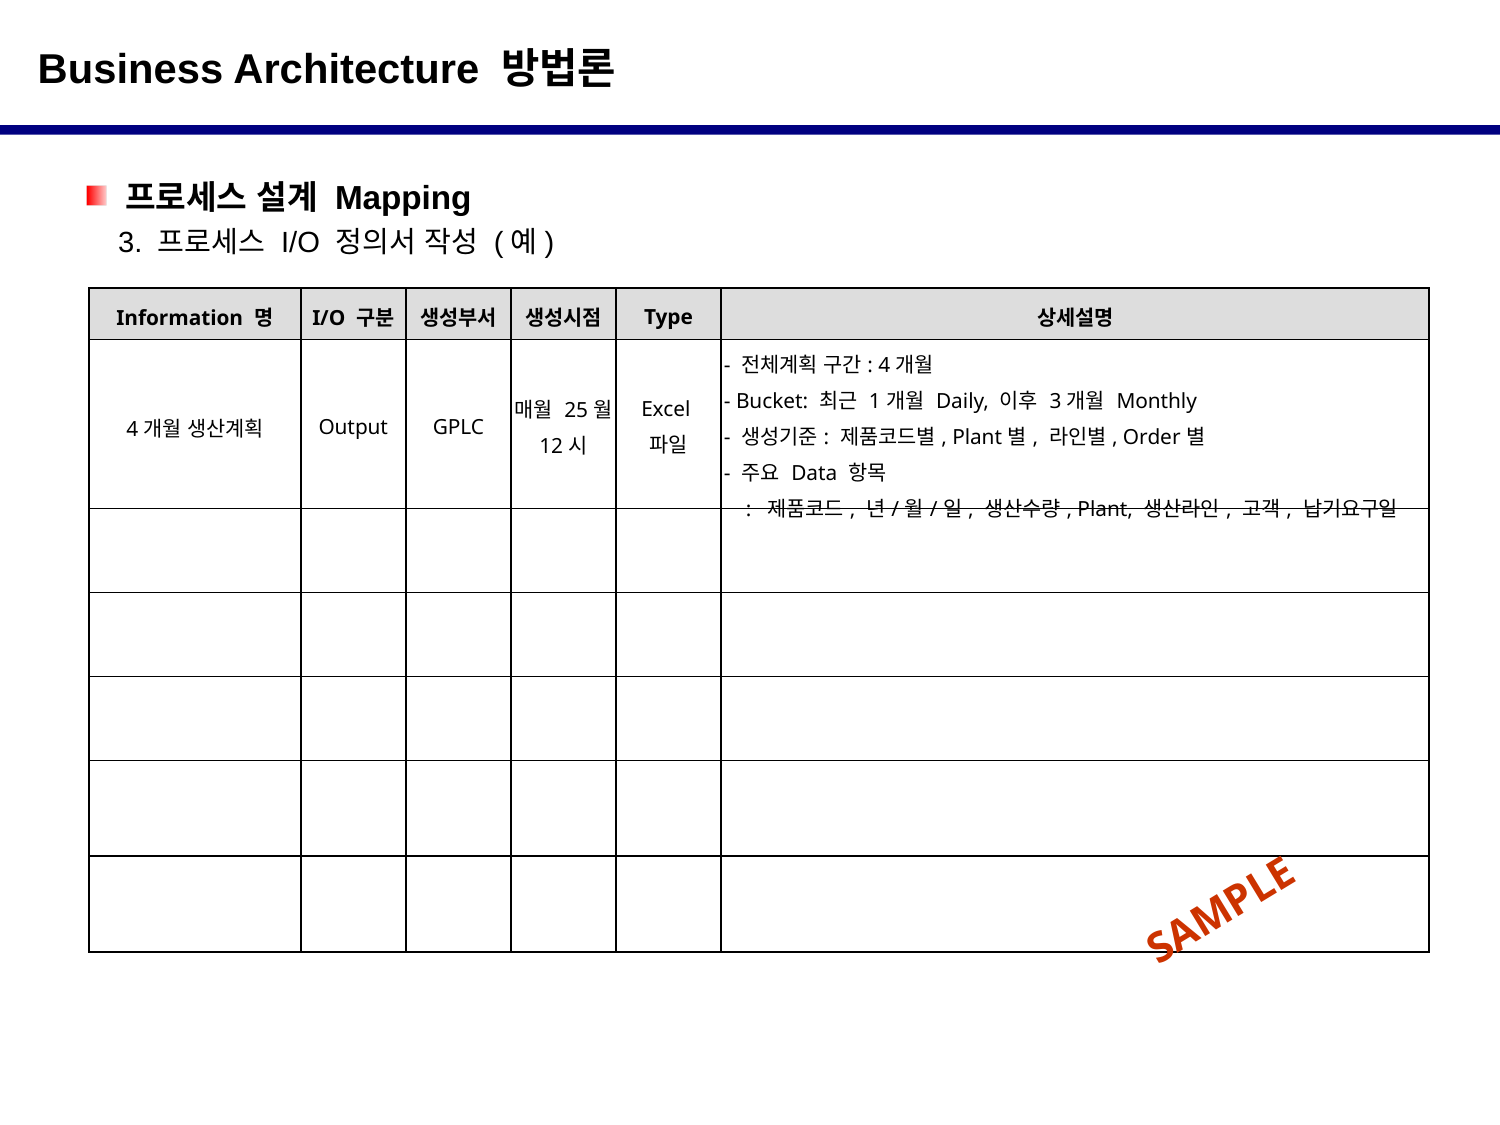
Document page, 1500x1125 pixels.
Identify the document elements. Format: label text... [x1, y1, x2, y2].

table_cell [90, 509, 300, 592]
table_cell [512, 509, 615, 592]
table_cell [407, 509, 510, 592]
text_box 프로세스 설계 Mapping 3. 프로세스 I/O 정의서 작성 (예) [70, 160, 1430, 266]
table_header 생성부서 [407, 289, 510, 339]
table_cell [722, 593, 1428, 676]
table_cell Output [302, 340, 405, 508]
table_cell [90, 857, 300, 951]
table_header 생성시점 [512, 289, 615, 339]
table_cell [617, 509, 720, 592]
table_cell [407, 761, 510, 855]
picture [85, 184, 109, 208]
table_cell [1200, 857, 1428, 951]
table_cell [90, 761, 300, 855]
text_box SAMPLE [1081, 811, 1358, 1006]
table_cell Excel 파일 [617, 340, 720, 508]
table_cell 매월 25월 12시 [512, 340, 615, 508]
table_cell GPLC [407, 340, 510, 508]
table_cell - 전체계획 구간: 4개월 - Bucket: 최근 1개월 Daily, 이후 3개월 Monthly - 생성기준: 제품코드별, Plant별, 라인별, Order별 - 주요 Data 항목 : 제품코드, 년/월/일, 생산수량, Plant, 생산라인, 고객, 납기요구일 [722, 340, 1428, 508]
table_cell [302, 593, 405, 676]
table_cell [722, 677, 1428, 760]
table_cell [302, 857, 405, 951]
table_cell [617, 593, 720, 676]
table_cell [512, 857, 615, 951]
table_cell [722, 509, 1428, 592]
table_cell [617, 677, 720, 760]
table_header Information 명 [90, 289, 300, 339]
table_cell [90, 593, 300, 676]
table_header Type [617, 289, 720, 339]
table_cell [722, 761, 1428, 855]
table_cell [302, 509, 405, 592]
table_cell [722, 857, 1254, 951]
table_cell [617, 857, 720, 951]
table_cell [302, 761, 405, 855]
table_cell [512, 593, 615, 676]
table_header I/O 구분 [302, 289, 405, 339]
table_cell [407, 857, 510, 951]
table_cell [407, 677, 510, 760]
table_cell 4개월 생산계획 [90, 340, 300, 508]
table_cell [512, 677, 615, 760]
table_cell [302, 677, 405, 760]
table_cell [407, 593, 510, 676]
text_box Business Architecture 방법론 [0, 34, 1500, 100]
table_cell [512, 761, 615, 855]
table_header 상세설명 [722, 289, 1428, 339]
table_cell [617, 761, 720, 855]
table_cell [90, 677, 300, 760]
